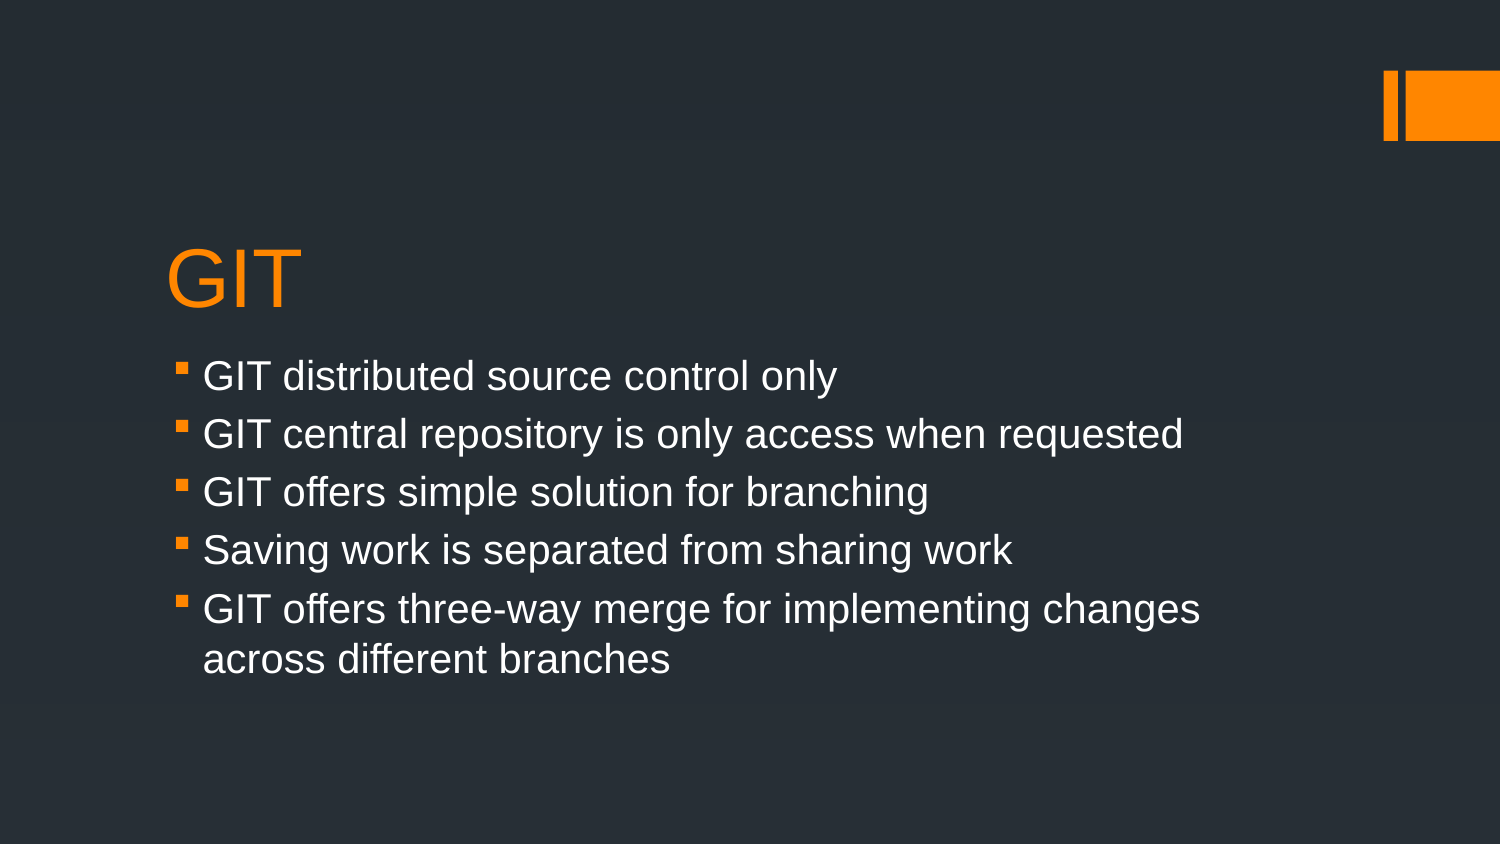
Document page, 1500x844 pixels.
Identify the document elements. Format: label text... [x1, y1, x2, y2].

title GIT [150, 190, 1350, 332]
list GIT distributed source control only GIT central repository is only access when requested GIT offers simple solution for branching Saving work is separated from sharing work GIT offers three-way merge for implementing changes across different branches [150, 340, 1350, 777]
